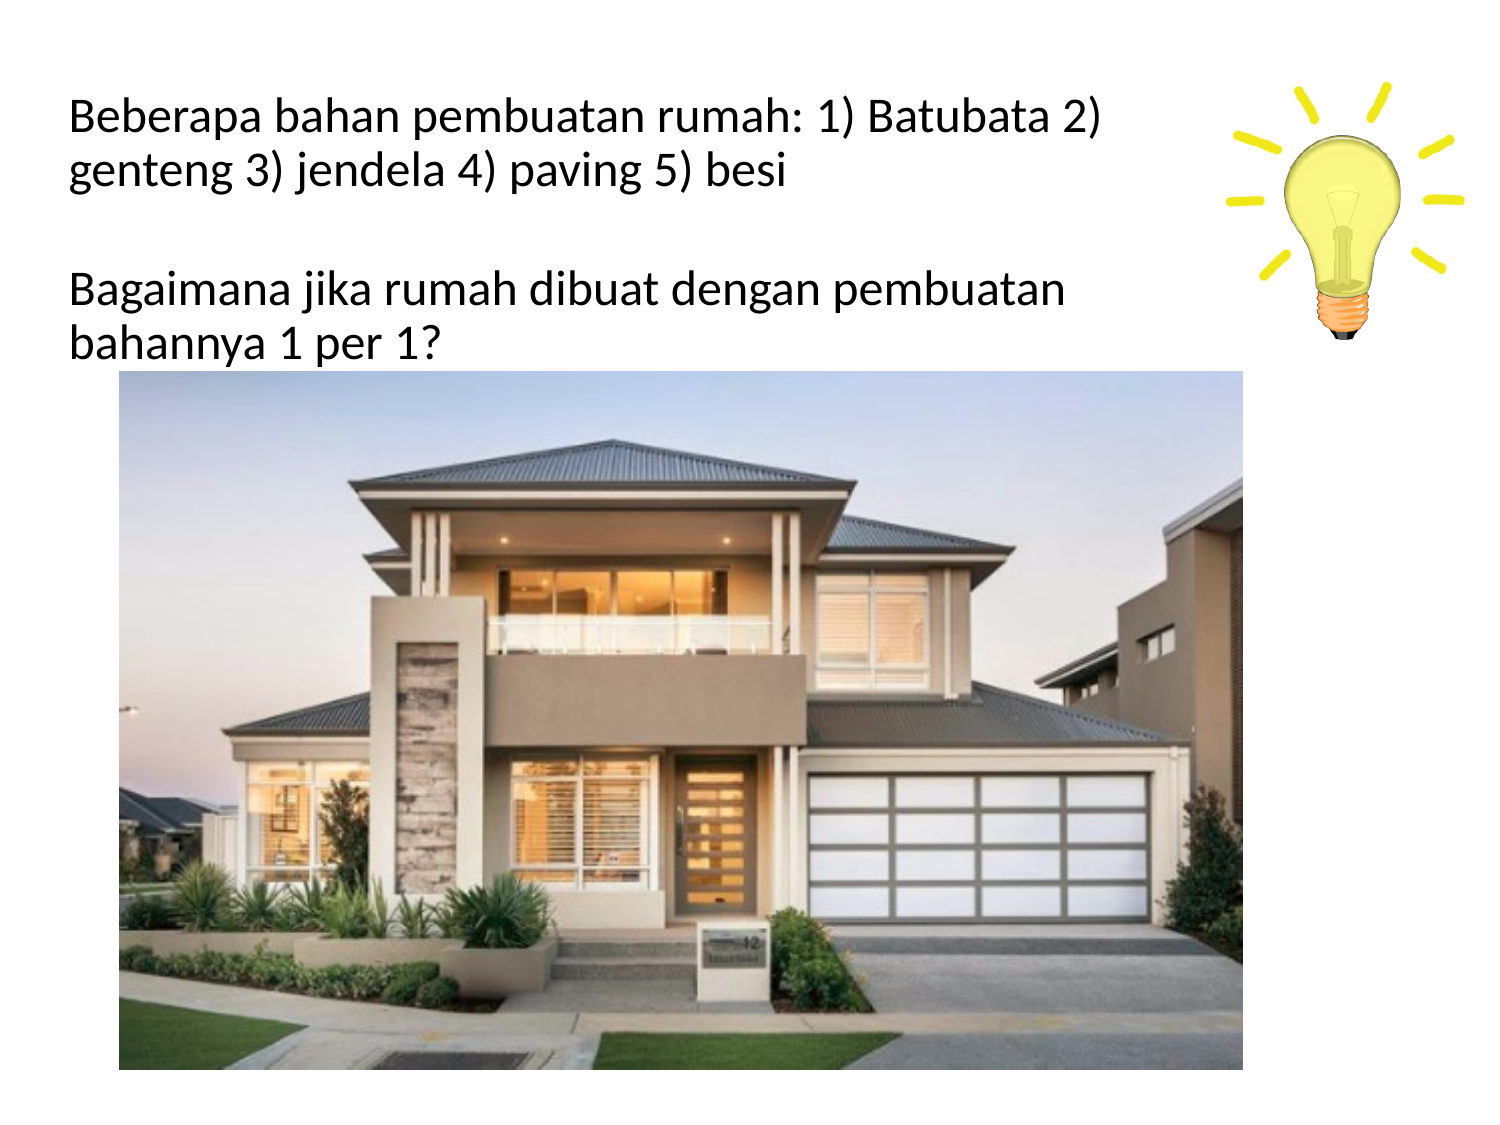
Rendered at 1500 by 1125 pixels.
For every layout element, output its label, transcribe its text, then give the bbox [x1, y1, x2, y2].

list Beberapa bahan pembuatan rumah: 1) Batubata 2) genteng 3) jendela 4) paving 5) besi Bagaimana jika rumah dibuat dengan pembuatan bahannya 1 per 1? [53, 81, 1279, 1070]
picture [1279, 81, 1465, 340]
picture [119, 371, 1243, 1070]
